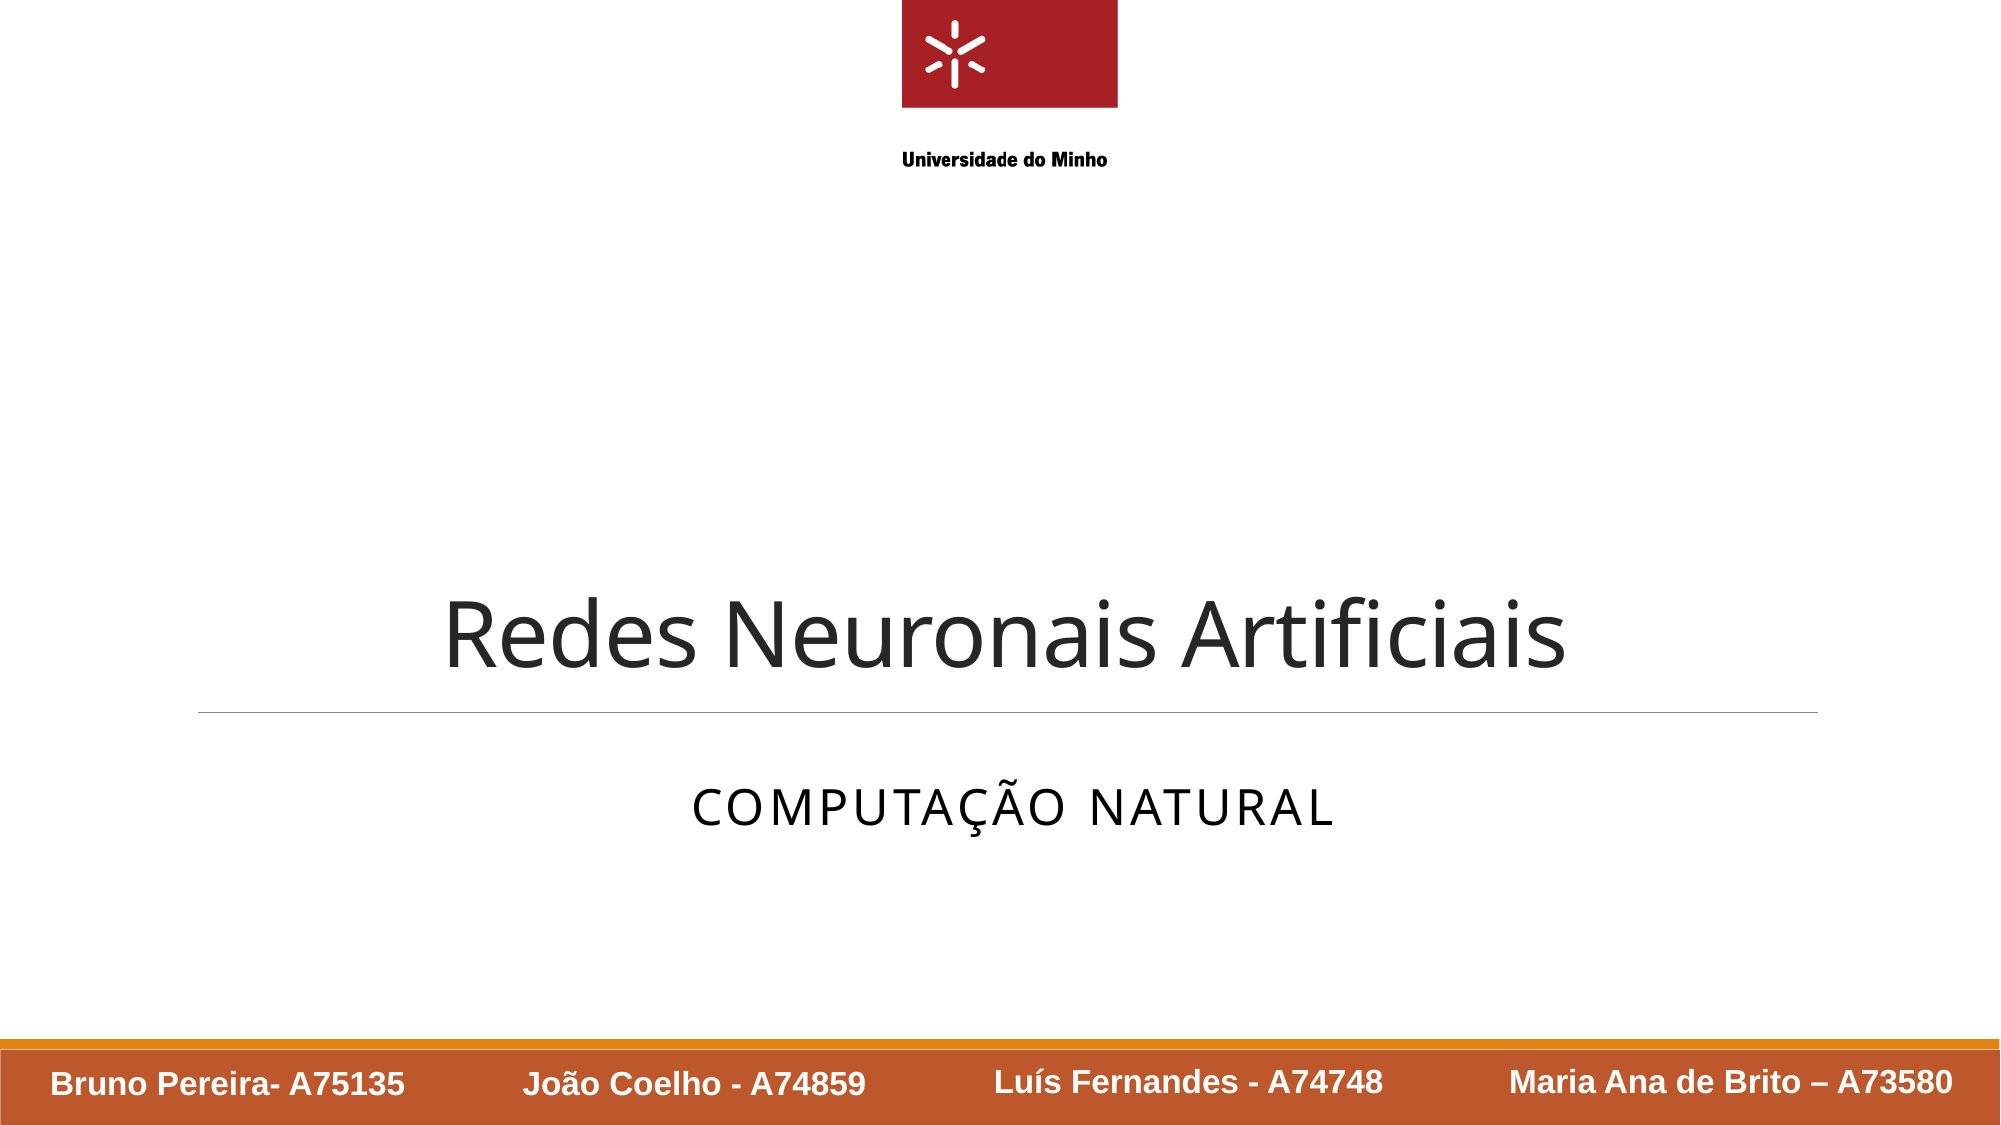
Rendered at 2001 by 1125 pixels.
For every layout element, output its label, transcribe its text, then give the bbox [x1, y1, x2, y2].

text_box João Coelho - A74859 [469, 1054, 920, 1110]
subtitle Computação Natural [145, 685, 1880, 874]
text_box Redes Neuronais Artificiais [192, 268, 1818, 695]
picture [885, 0, 1127, 230]
text_box Maria Ana de Brito – A73580 [1457, 1052, 2000, 1108]
text_box Luís Fernandes - A74748 [936, 1052, 1442, 1108]
text_box Bruno Pereira- A75135 [2, 1054, 453, 1110]
